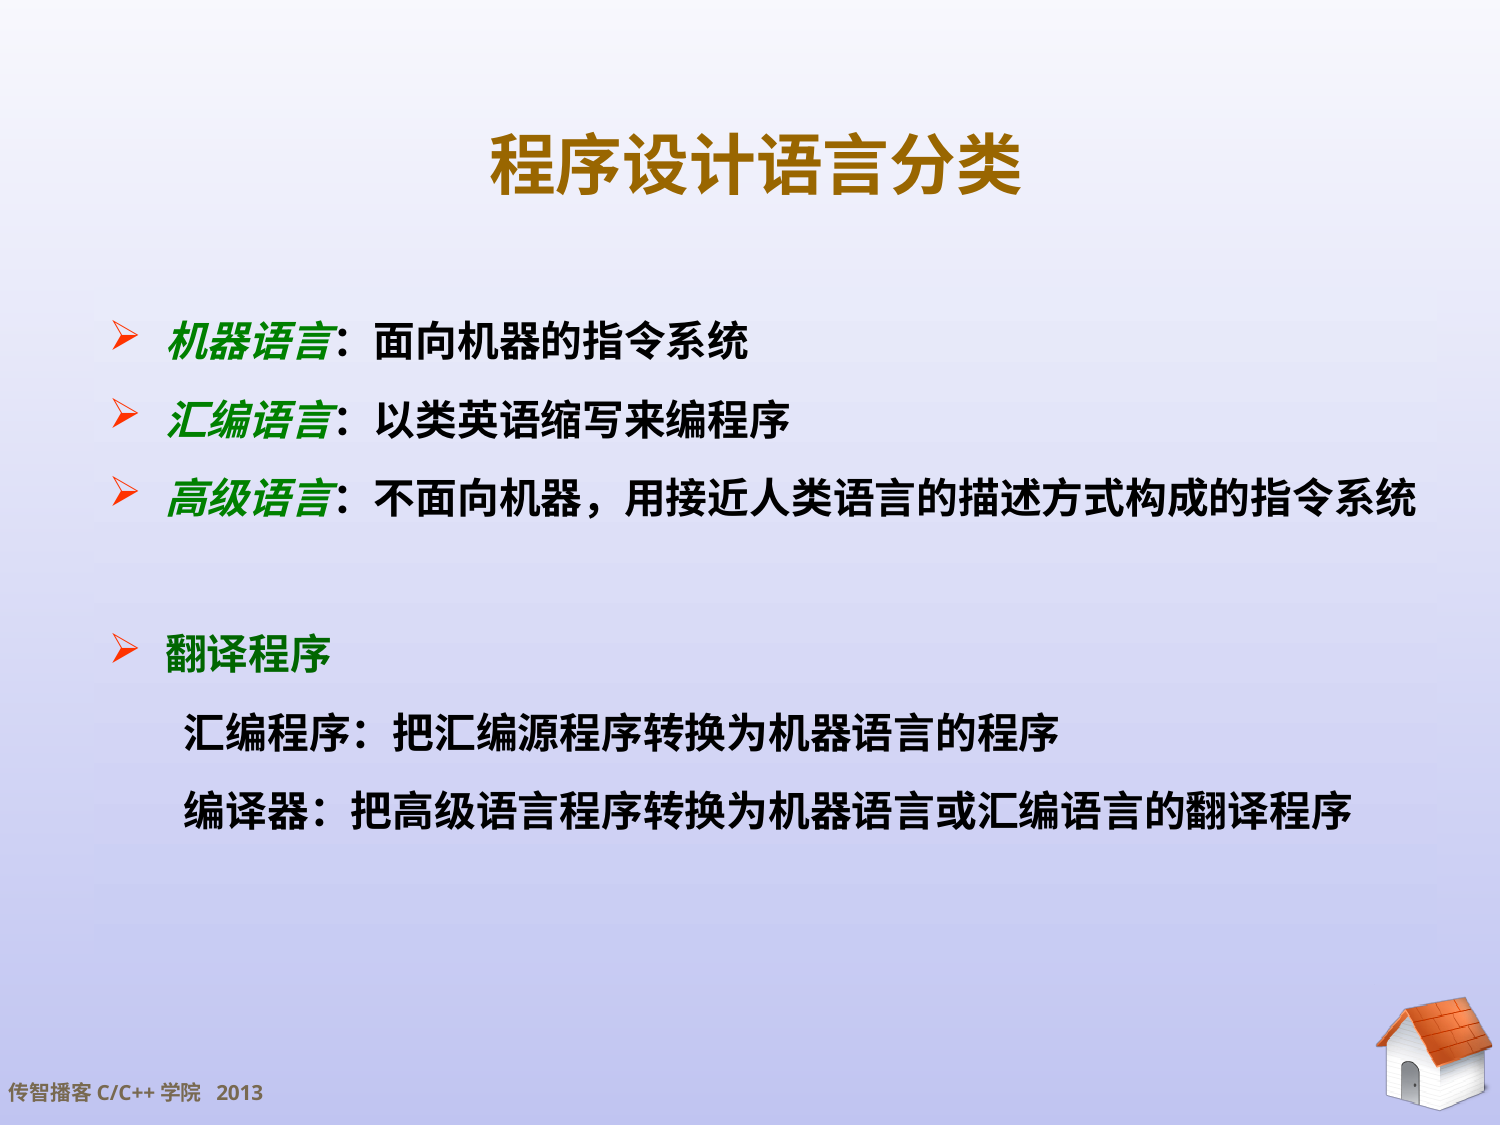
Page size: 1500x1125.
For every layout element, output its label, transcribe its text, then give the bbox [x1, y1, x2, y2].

picture [1374, 984, 1493, 1125]
title 程序设计语言分类 [137, 87, 1375, 238]
list 机器语言：面向机器的指令系统 汇编语言：以类英语缩写来编程序 高级语言：不面向机器，用接近人类语言的描述方式构成的指令系统 翻译程序 汇编程序：把汇编源程序转换为机器语言的程序 编译器：把高级语言程序转换为机器语言或汇编语言的翻译程序 [93, 287, 1438, 963]
